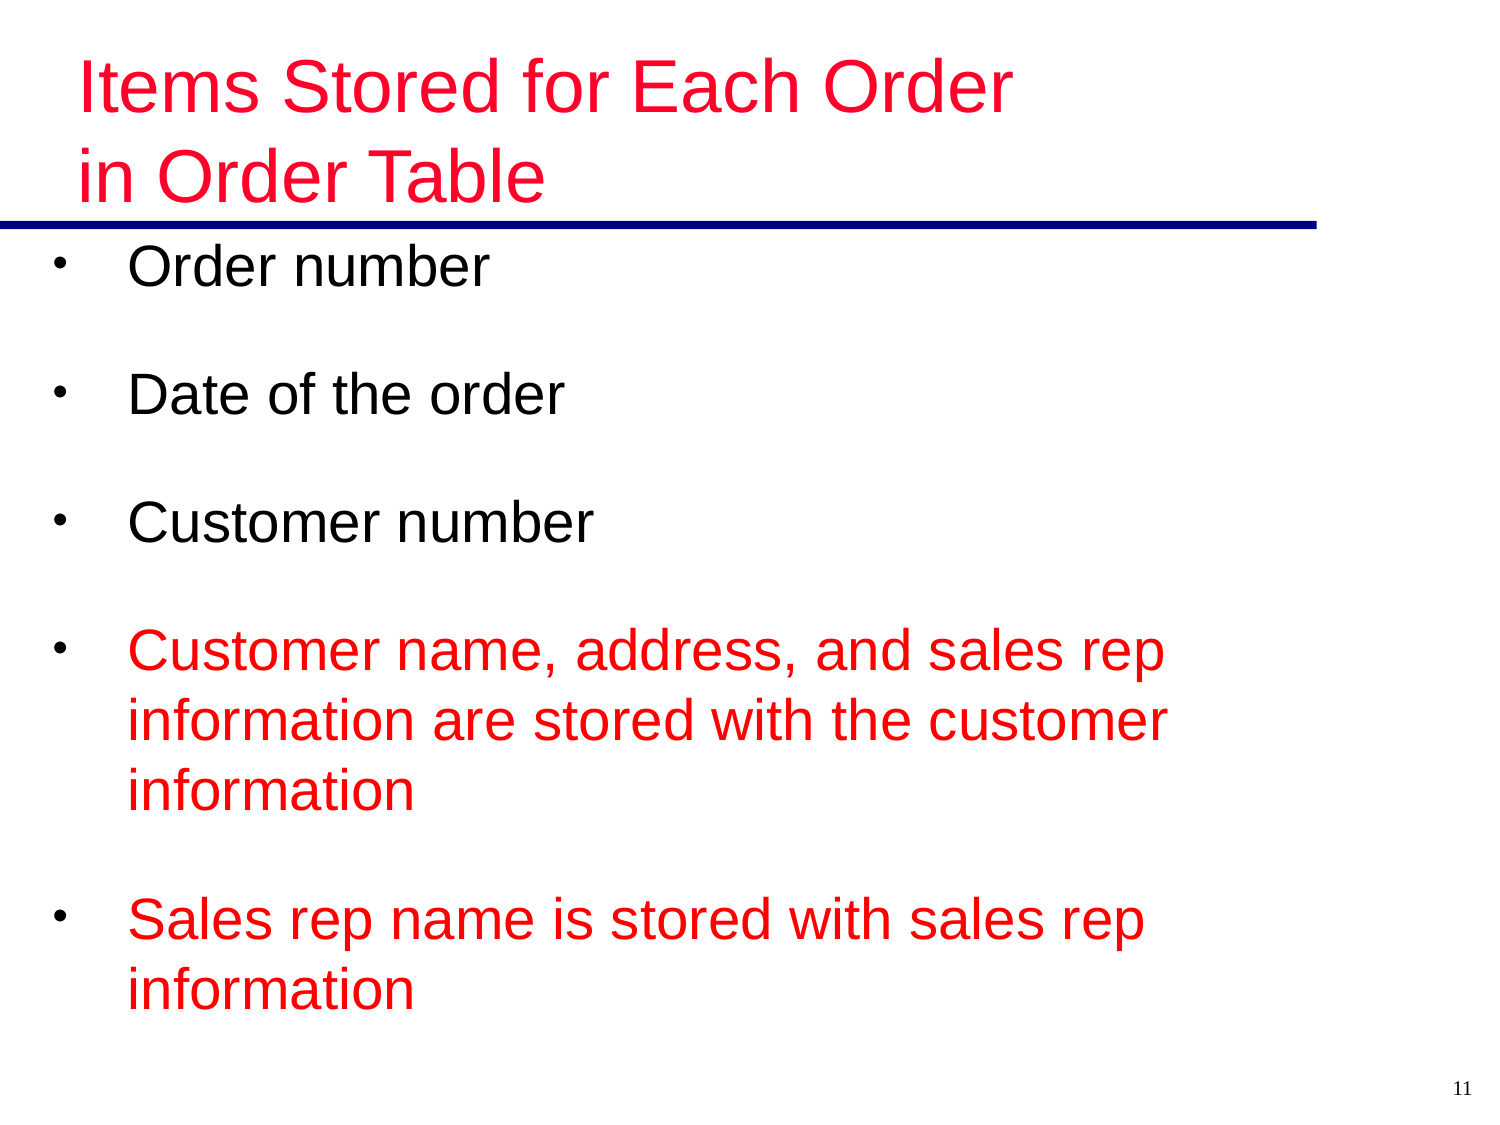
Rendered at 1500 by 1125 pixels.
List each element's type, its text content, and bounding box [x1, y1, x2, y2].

slide_number 11 [1174, 1049, 1488, 1125]
list Order number Date of the order Customer number Customer name, address, and sales rep information are stored with the customer information Sales rep name is stored with sales rep information [37, 219, 1463, 963]
title Items Stored for Each Order in Order Table [62, 43, 1338, 219]
